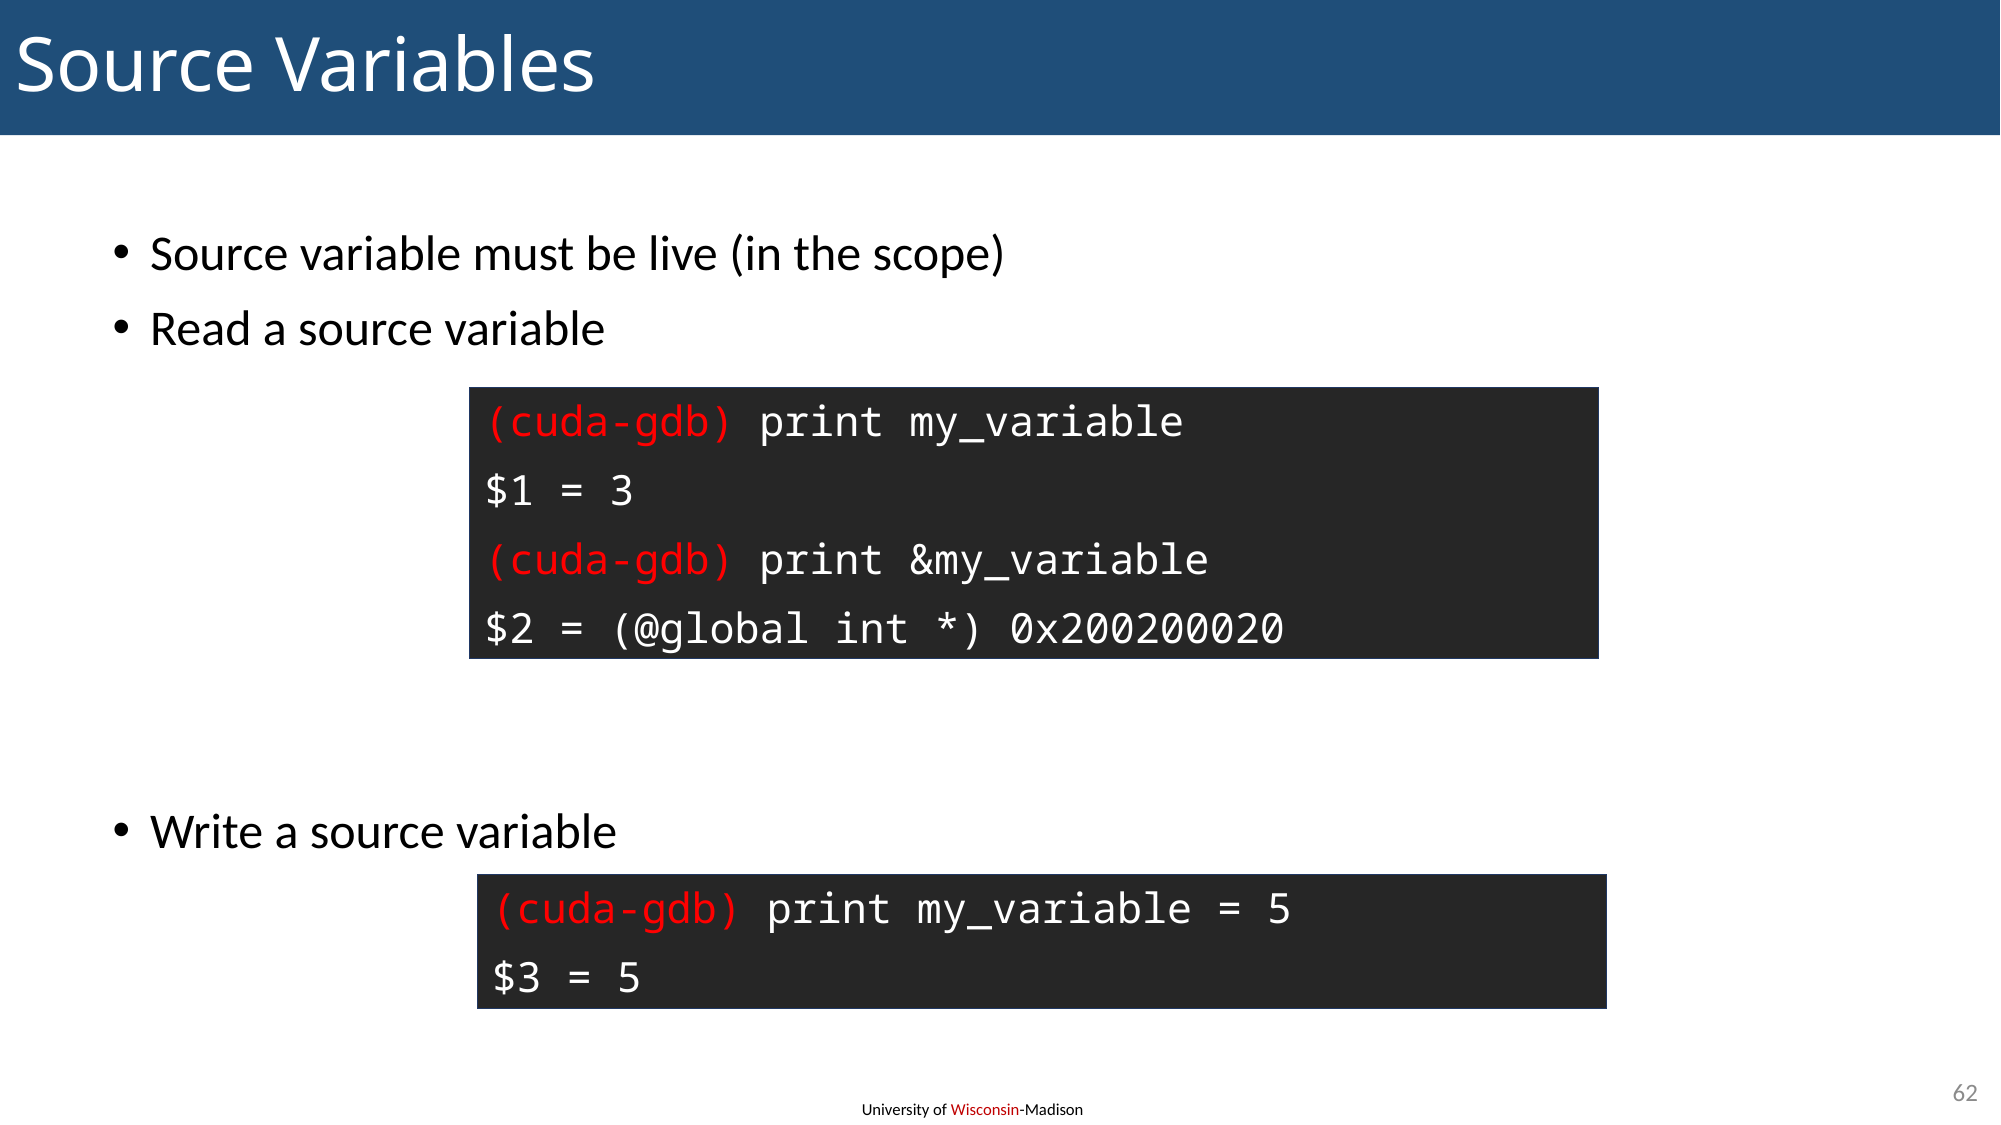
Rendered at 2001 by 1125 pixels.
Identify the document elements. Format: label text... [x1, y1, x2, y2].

title Source Variables [0, 0, 2000, 136]
list Source variable must be live (in the scope) Read a source variable Write a source variable [97, 219, 1385, 1040]
text_box (cuda-gdb) print my_variable = 5 $3 = 5 [477, 874, 1607, 1009]
text_box (cuda-gdb) print my_variable $1 = 3 (cuda-gdb) print &my_variable $2 = (@global int *) 0x200200020 [469, 387, 1599, 659]
slide_number 62 [1879, 1069, 1994, 1114]
